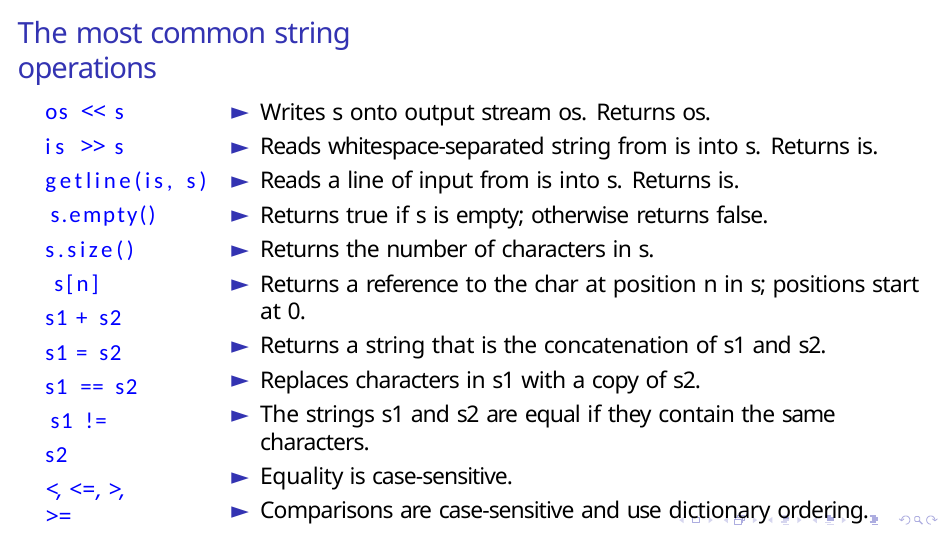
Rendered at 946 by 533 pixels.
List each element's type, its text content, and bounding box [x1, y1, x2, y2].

title The most common string operations [15, 11, 464, 104]
text_box Writes s onto output stream os. Returns os. Reads whitespace-separated string from is into s. Returns is. Reads a line of input from is into s. Returns is. Returns true if s is empty; otherwise returns false. Returns the number of characters in s. Returns a reference to the char at position n in s; positions start at 0. Returns a string that is the concatenation of s1 and s2. Replaces characters in s1 with a copy of s2. The strings s1 and s2 are equal if they contain the same characters. Equality is case-sensitive. Comparisons are case-sensitive and use dictionary ordering. [225, 88, 932, 524]
text_box os << s is >> s getline(is, s) s.empty() s.size() s[n] s1 + s2 s1 = s2 s1 == s2 s1 != s2 <, <=, >, >= [43, 88, 215, 530]
